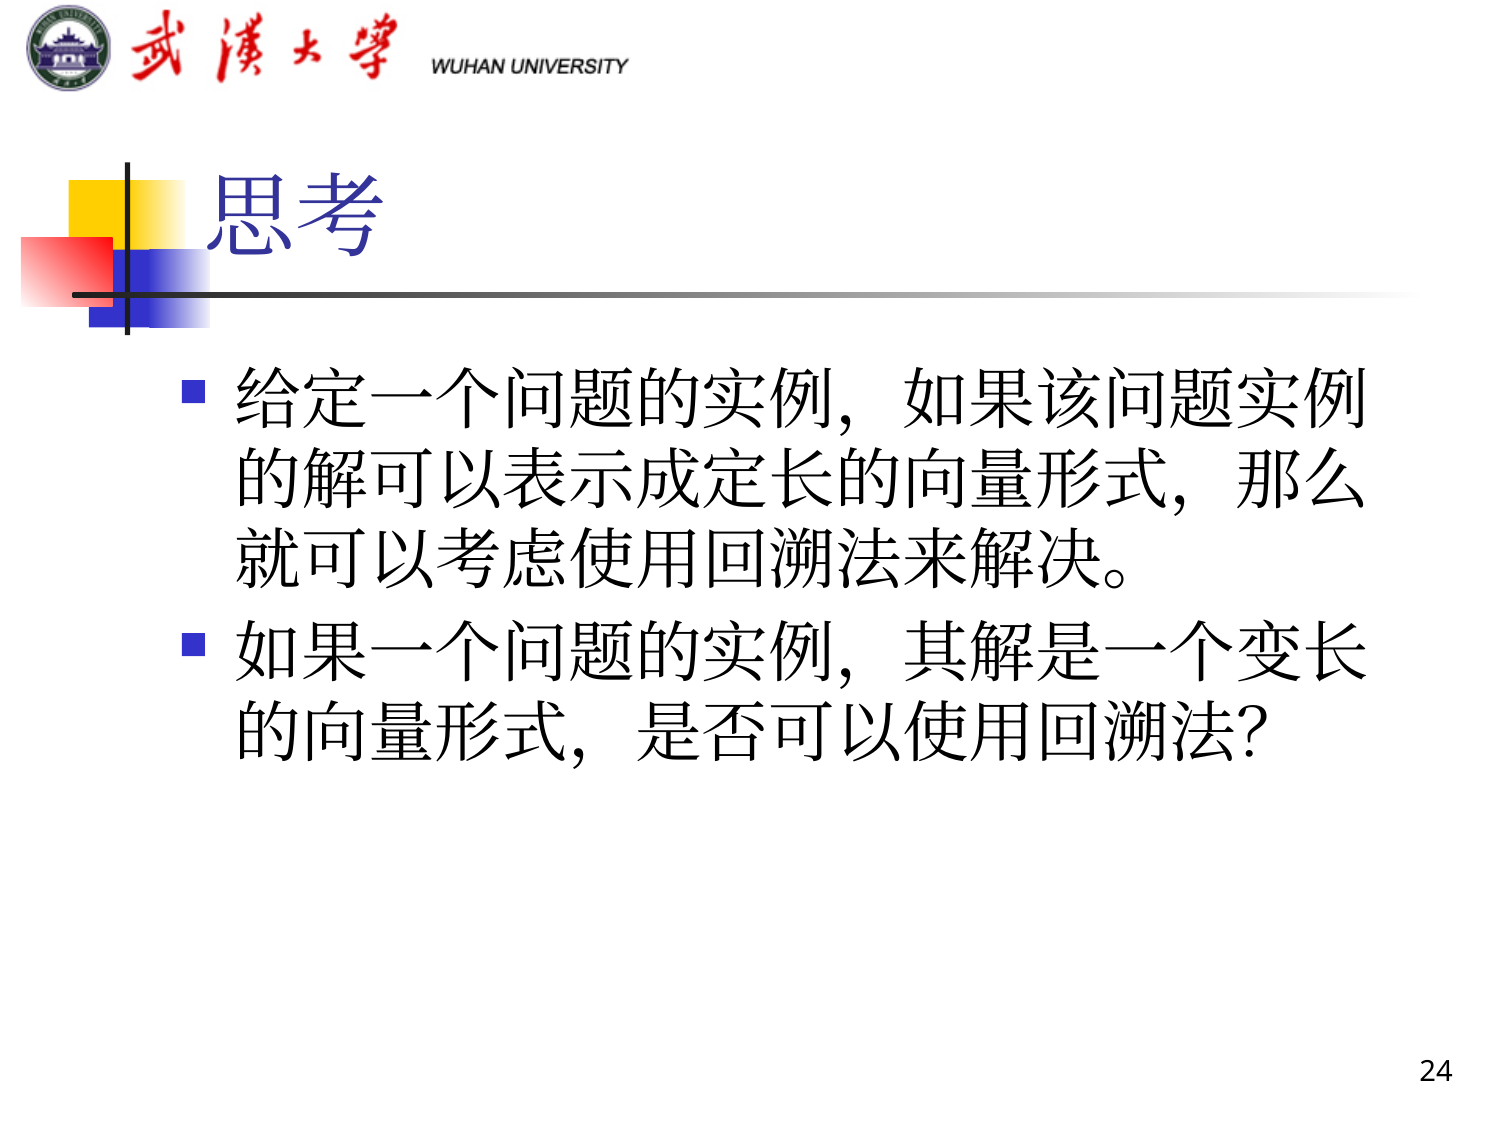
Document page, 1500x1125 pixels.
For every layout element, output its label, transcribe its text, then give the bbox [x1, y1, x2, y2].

picture [0, 0, 643, 93]
title 思考 [188, 35, 1468, 275]
slide_number 24 [1155, 1024, 1468, 1100]
list 给定一个问题的实例，如果该问题实例的解可以表示成定长的向量形式，那么就可以考虑使用回溯法来解决。 如果一个问题的实例，其解是一个变长的向量形式，是否可以使用回溯法？ [163, 349, 1439, 1025]
